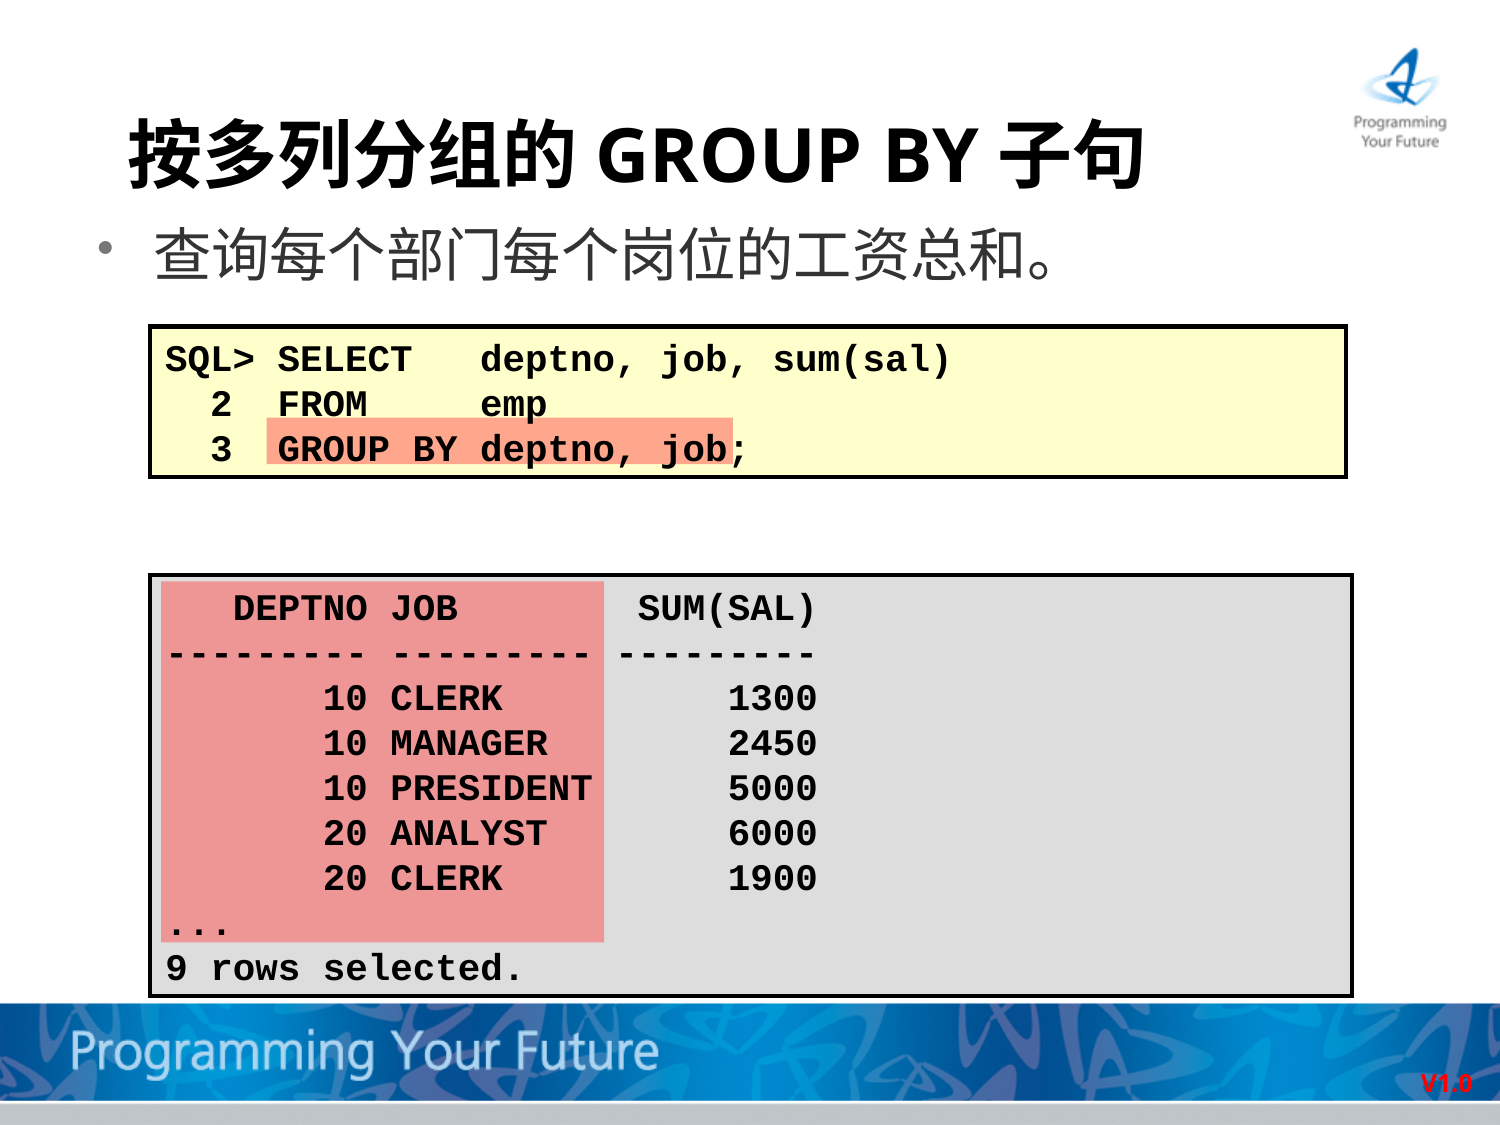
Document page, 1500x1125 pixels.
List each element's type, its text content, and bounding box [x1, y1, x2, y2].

picture [0, 997, 1500, 1125]
text_box 查询每个部门每个岗位的工资总和。 [82, 210, 1410, 296]
picture [1340, 42, 1461, 157]
text_box DEPTNO JOB SUM(SAL) --------- --------- --------- 10 CLERK 1300 10 MANAGER 2450 10 PRESIDENT 5000 20 ANALYST 6000 20 CLERK 1900 ... 9 rows selected. [150, 572, 1357, 999]
title 按多列分组的GROUP BY子句 [112, 99, 1388, 210]
text_box SQL> SELECT deptno, job, sum(sal) 2 FROM emp 3 GROUP BY deptno, job; [149, 324, 1350, 479]
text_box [160, 417, 734, 943]
